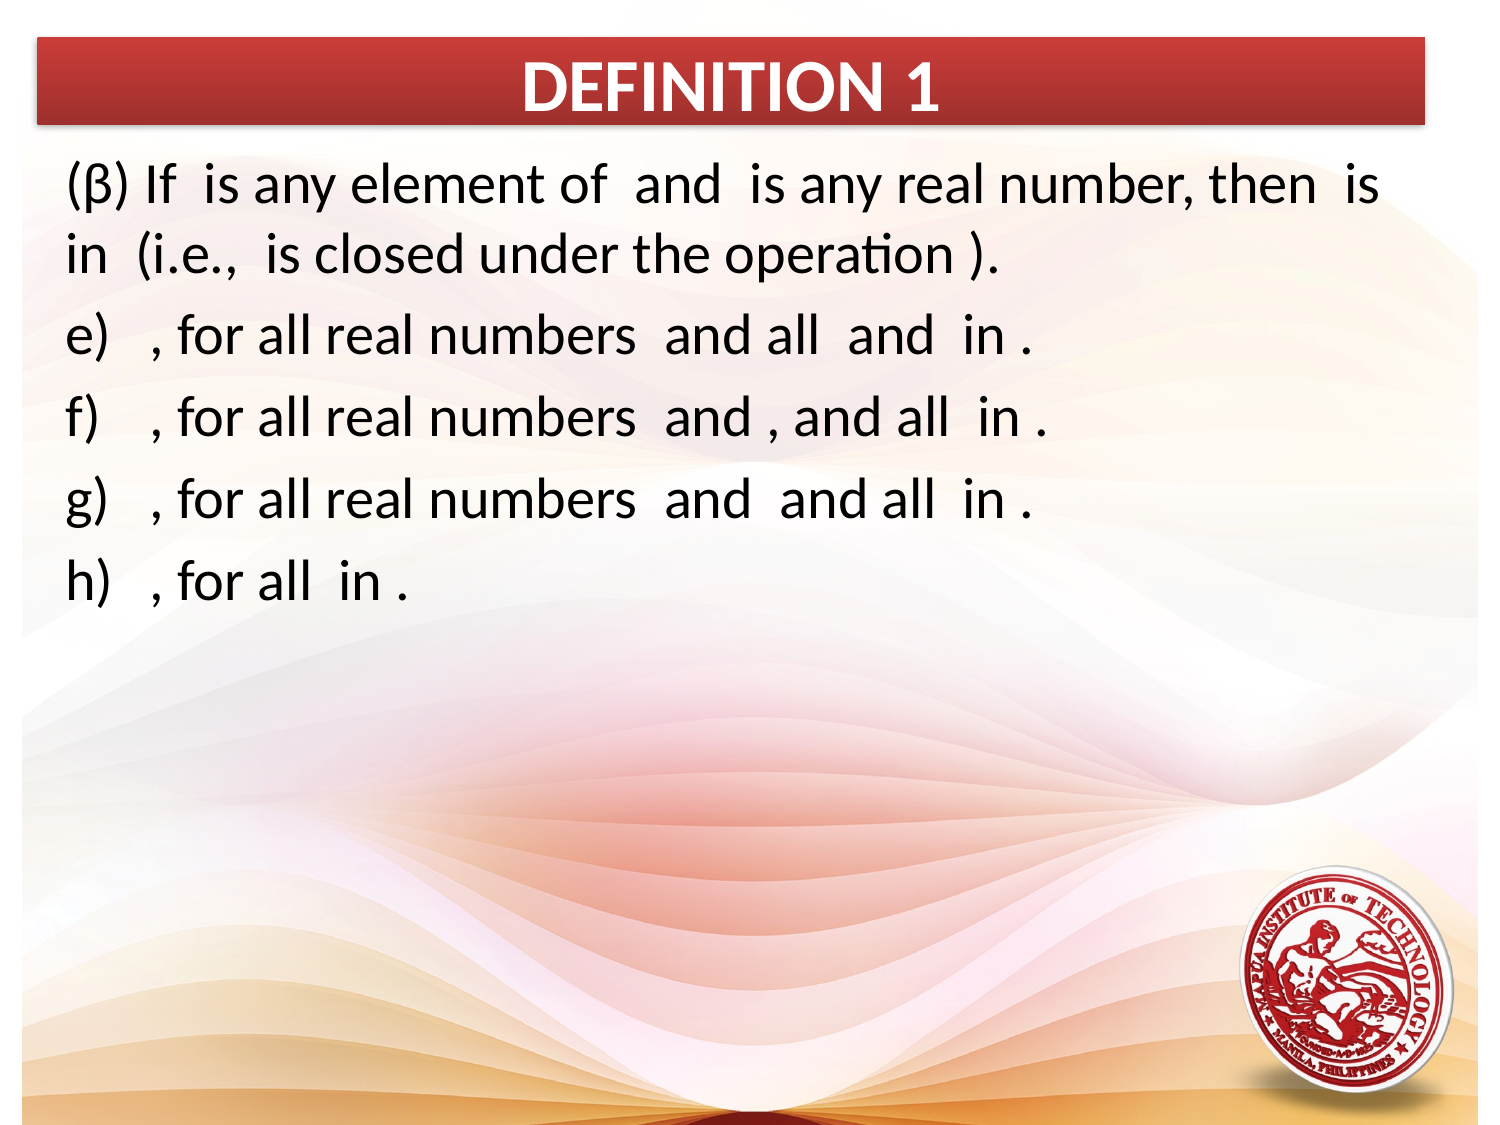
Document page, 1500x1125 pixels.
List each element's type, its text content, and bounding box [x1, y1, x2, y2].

picture [22, 0, 1478, 1125]
text_box DEFINITION 1 [37, 37, 1425, 125]
